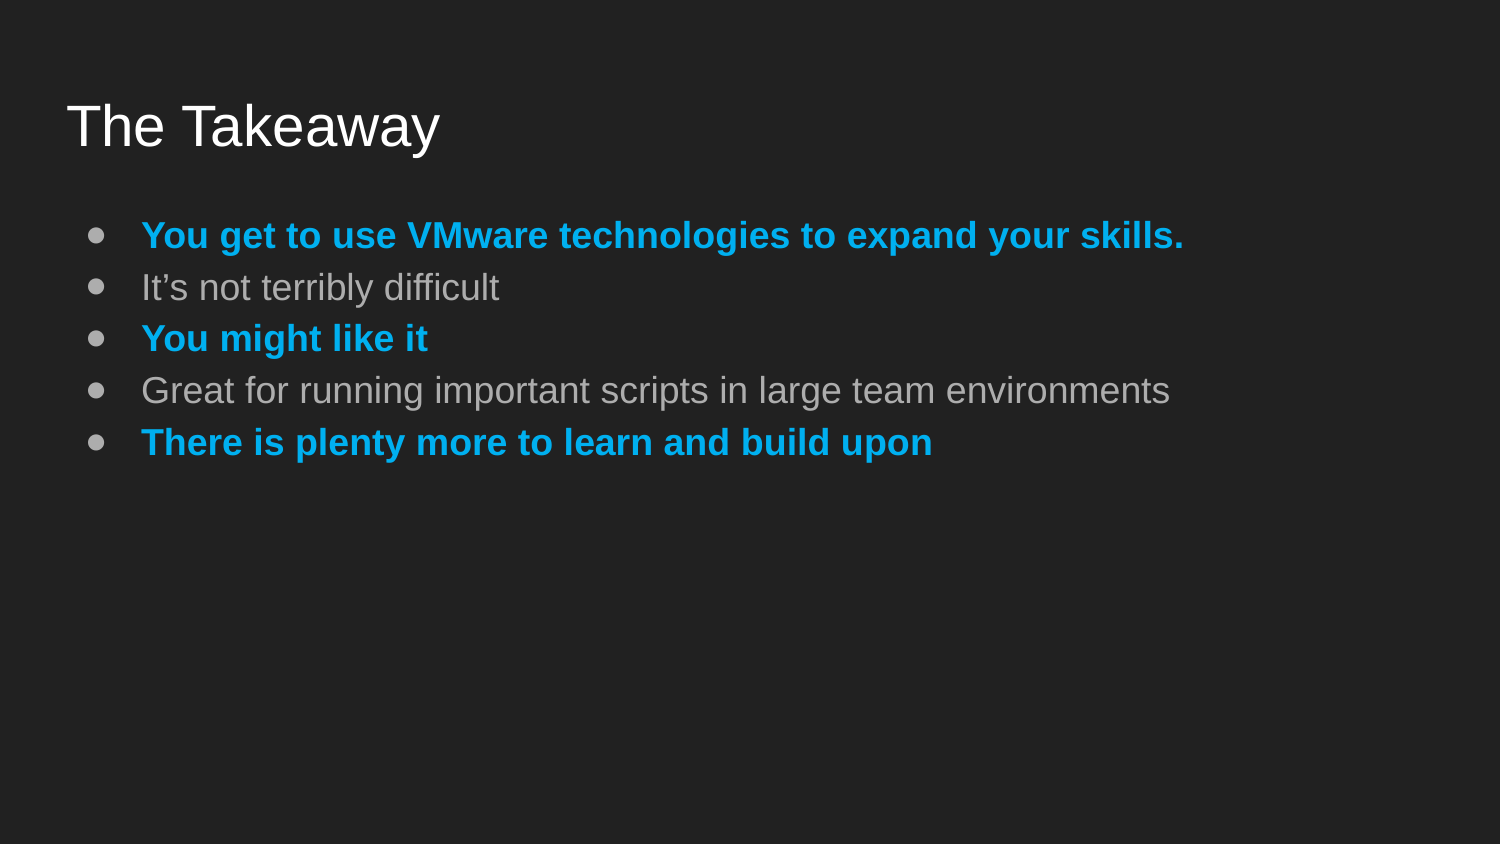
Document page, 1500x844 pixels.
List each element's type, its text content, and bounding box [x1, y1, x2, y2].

title The Takeaway [51, 72, 1449, 167]
list You get to use VMware technologies to expand your skills. It’s not terribly difficult You might like it Great for running important scripts in large team environments There is plenty more to learn and build upon [51, 189, 1449, 750]
